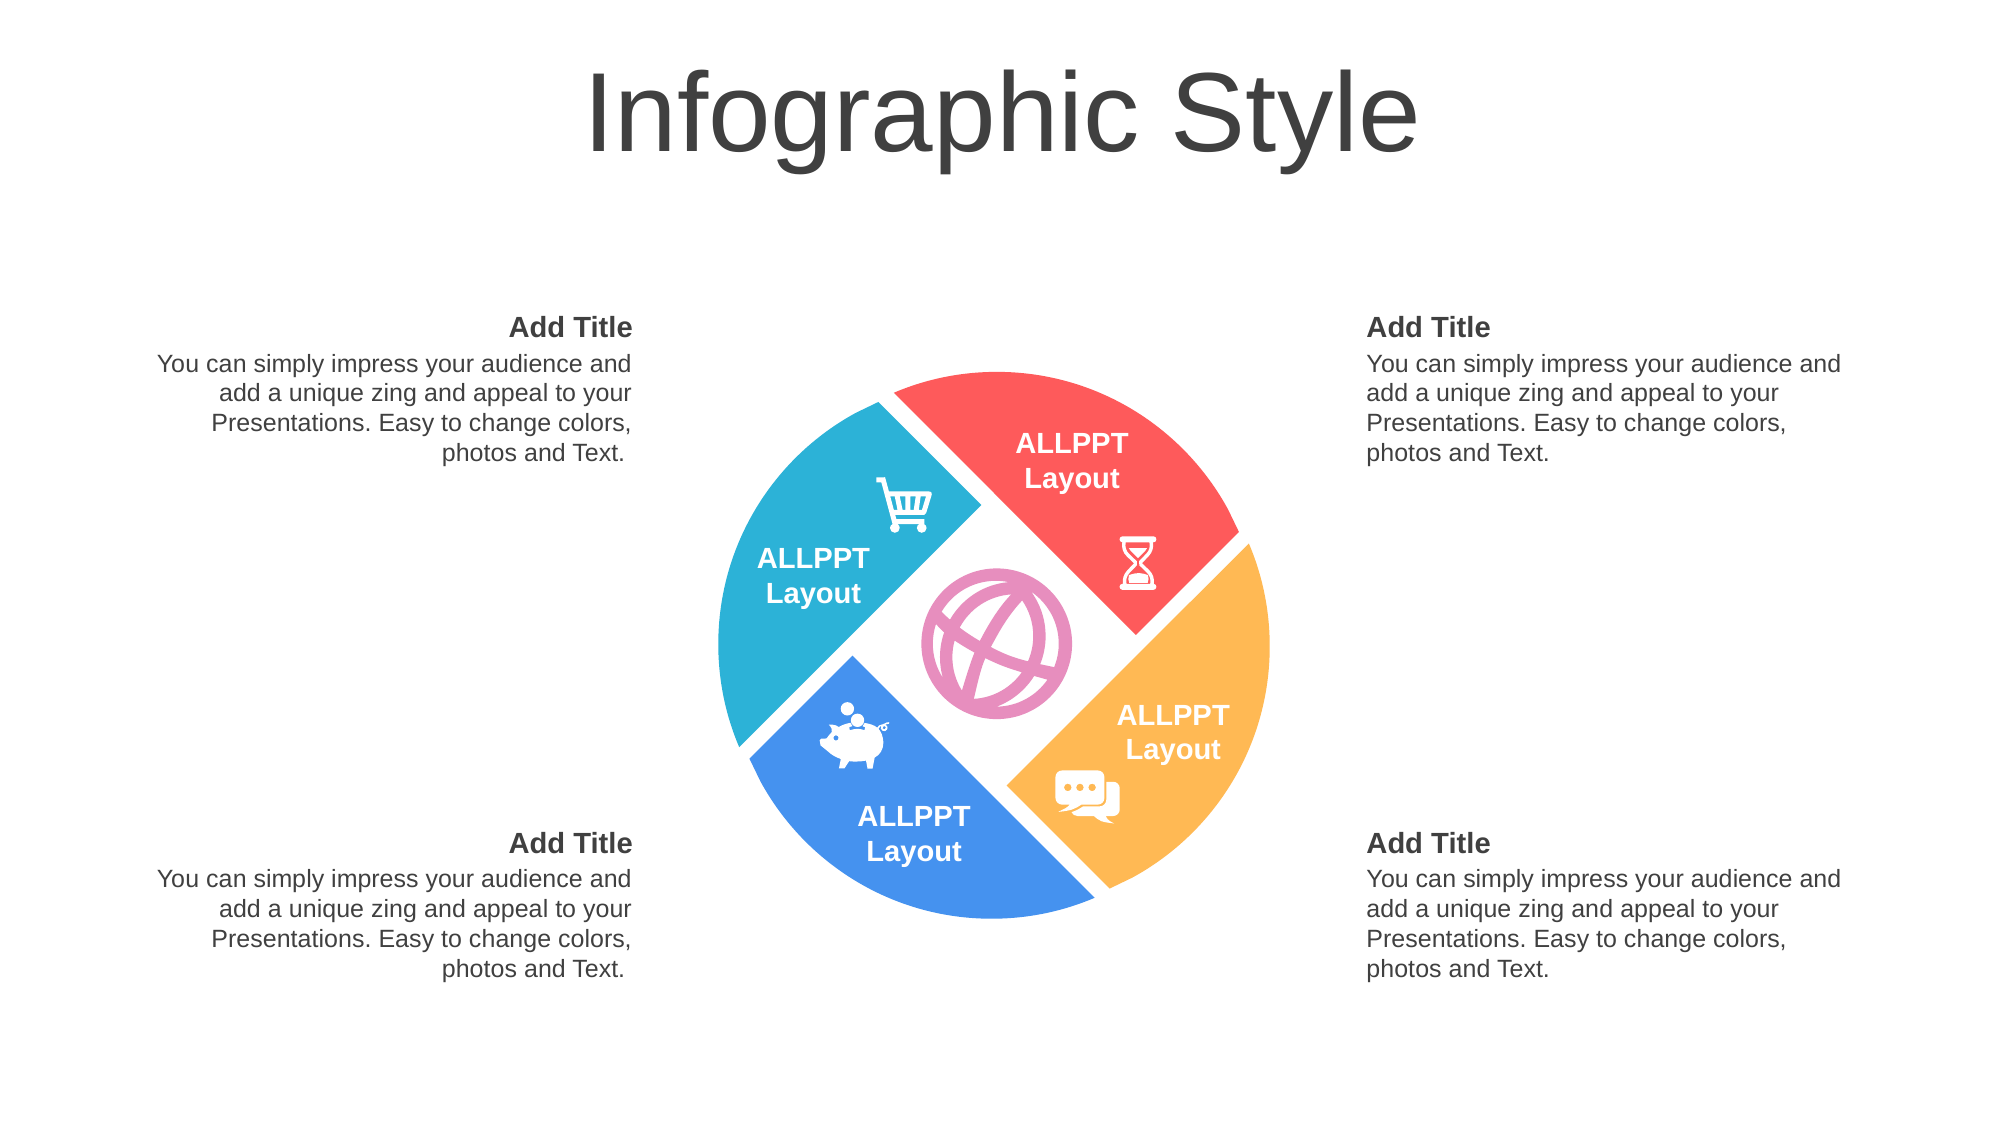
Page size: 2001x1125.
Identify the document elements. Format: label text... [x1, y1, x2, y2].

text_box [1351, 300, 1876, 476]
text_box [123, 816, 648, 992]
list Infographic Style [53, 55, 1952, 175]
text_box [1351, 816, 1876, 992]
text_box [718, 371, 1270, 919]
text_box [123, 300, 648, 476]
